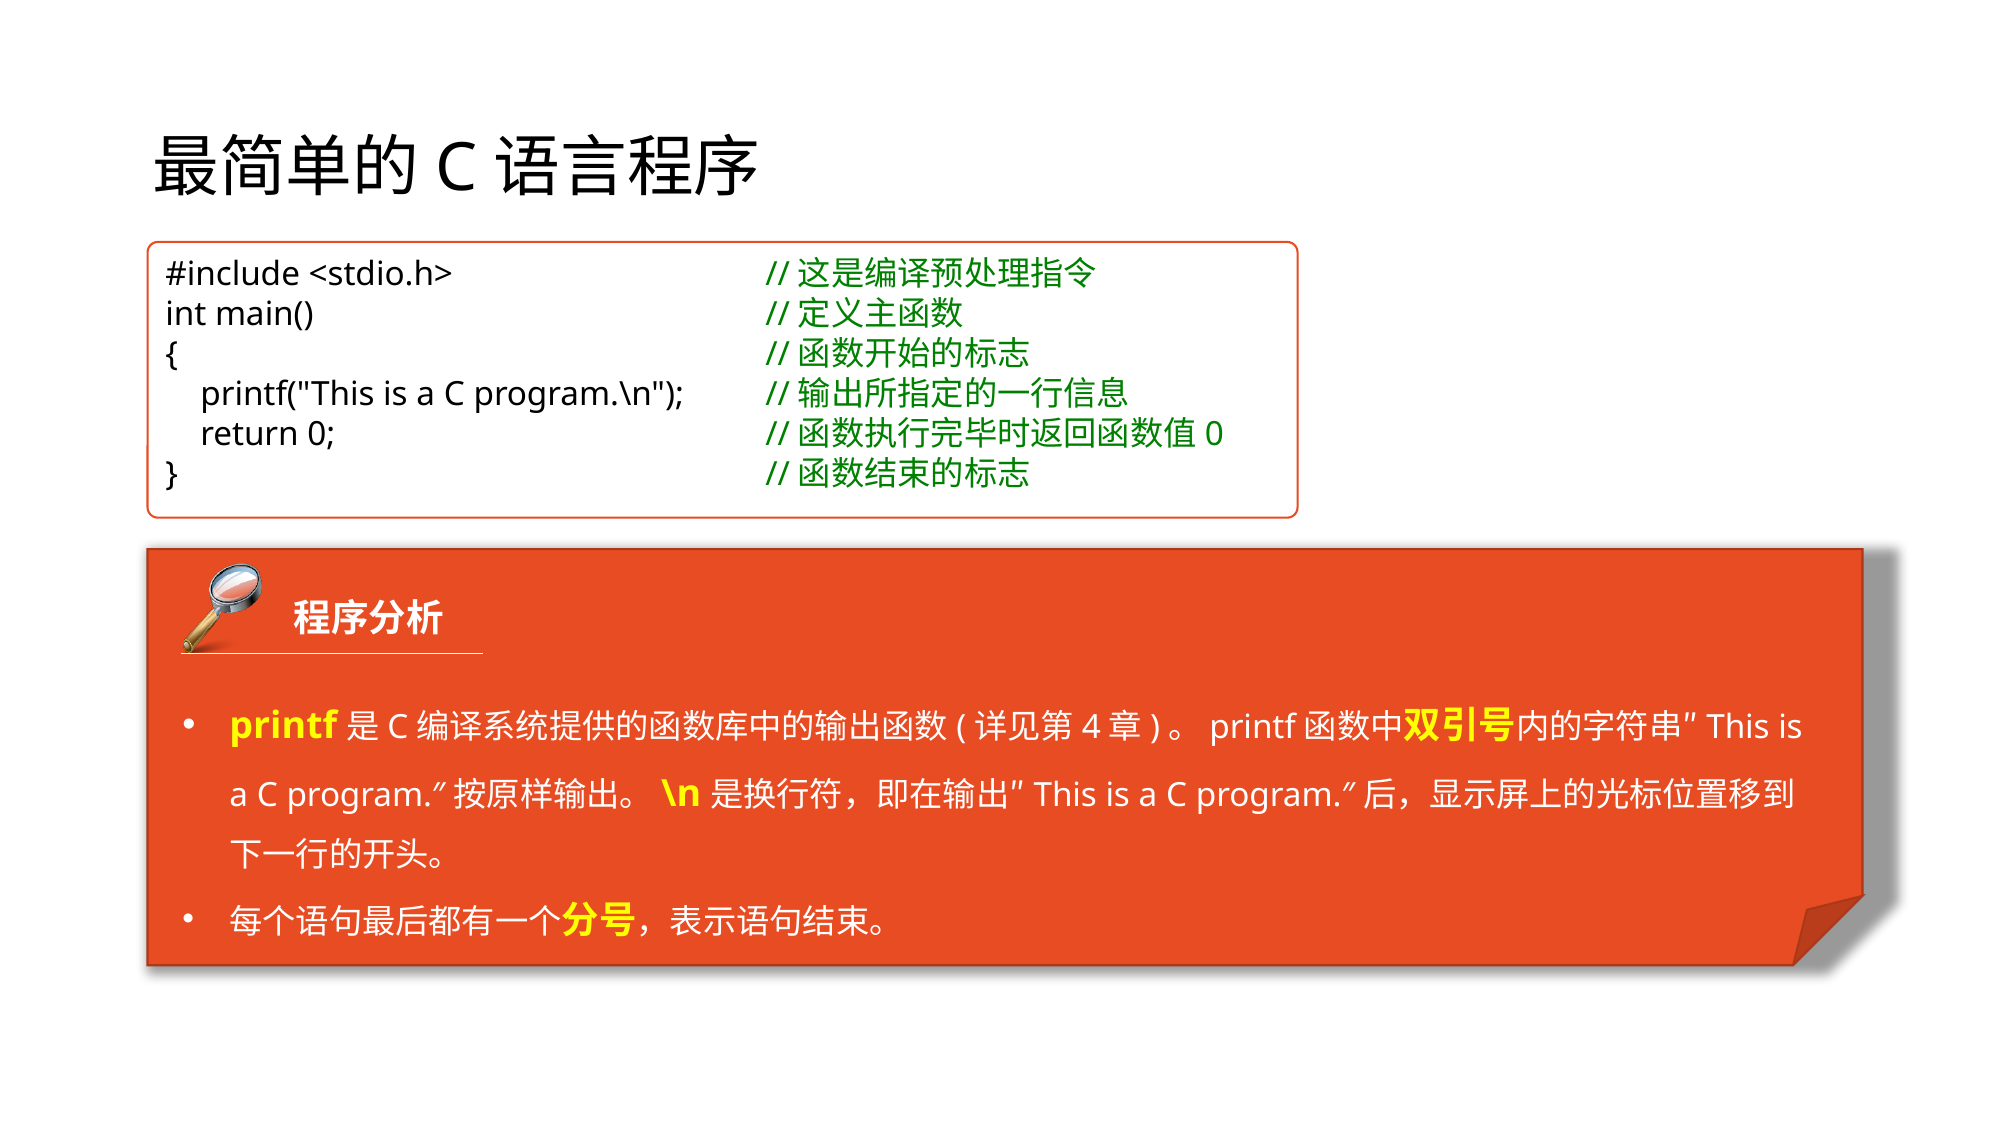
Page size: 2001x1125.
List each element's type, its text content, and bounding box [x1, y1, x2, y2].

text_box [181, 563, 483, 656]
text_box [146, 548, 1866, 967]
text_box #include <stdio.h> //这是编译预处理指令 int main() //定义主函数 { //函数开始的标志 printf("This is a C program.\n"); //输出所指定的一行信息 return 0; //函数执行完毕时返回函数值0 } //函数结束的标志 [146, 240, 1299, 519]
text_box printf是C编译系统提供的函数库中的输出函数(详见第4章)。printf函数中双引号内的字符串″This is a C program.″按原样输出。\n是换行符，即在输出″This is a C program.″后，显示屏上的光标位置移到下一行的开头。 每个语句最后都有一个分号，表示语句结束。 [167, 671, 1831, 949]
title 最简单的C语言程序 [137, 59, 1863, 278]
